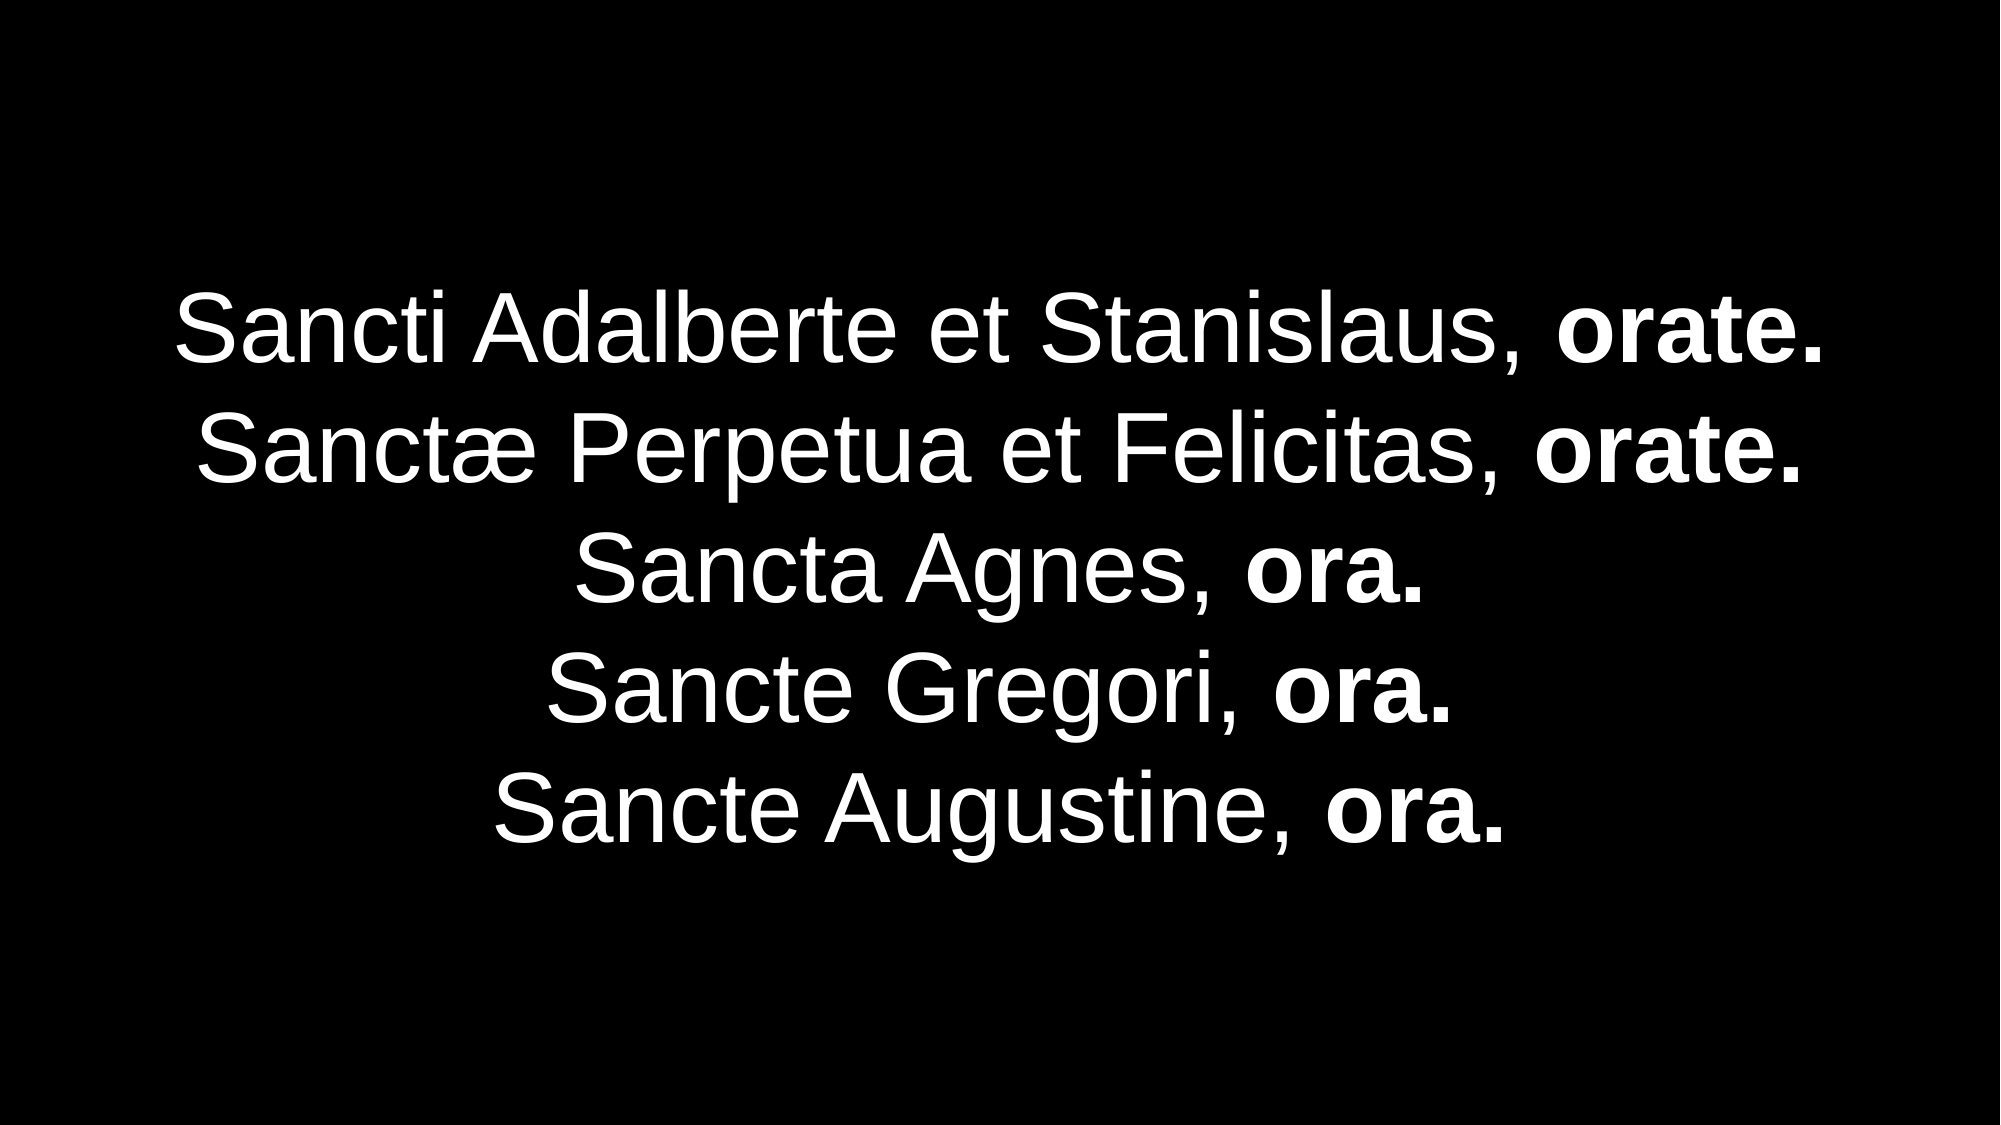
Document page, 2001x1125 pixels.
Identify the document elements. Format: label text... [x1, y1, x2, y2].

list Sancti Adalberte et Stanislaus, orate. Sanctæ Perpetua et Felicitas, orate. Sancta Agnes, ora. Sancte Gregori, ora. Sancte Augustine, ora. [0, 140, 2000, 985]
